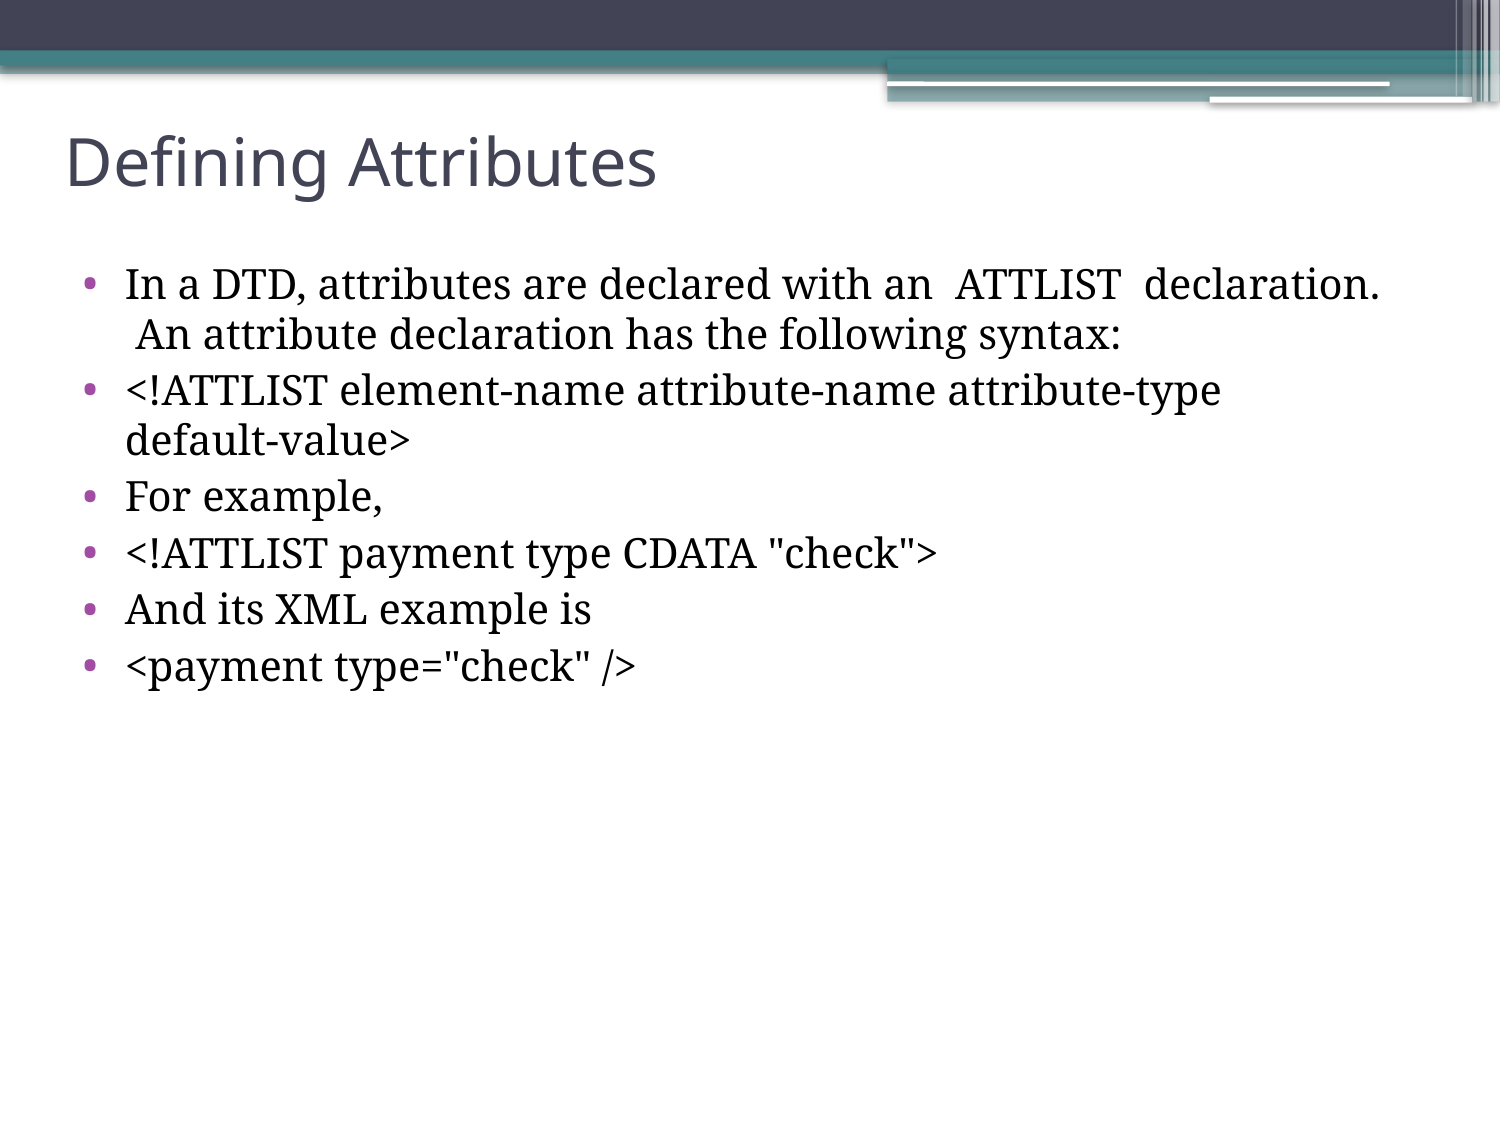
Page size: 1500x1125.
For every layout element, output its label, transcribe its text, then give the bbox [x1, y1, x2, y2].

title Defining Attributes [50, 112, 1400, 249]
list In a DTD, attributes are declared with an ATTLIST declaration. An attribute declaration has the following syntax: <!ATTLIST element-name attribute-name attribute-type default-value> For example, <!ATTLIST payment type CDATA "check"> And its XML example is <payment type="check" /> [50, 249, 1400, 960]
